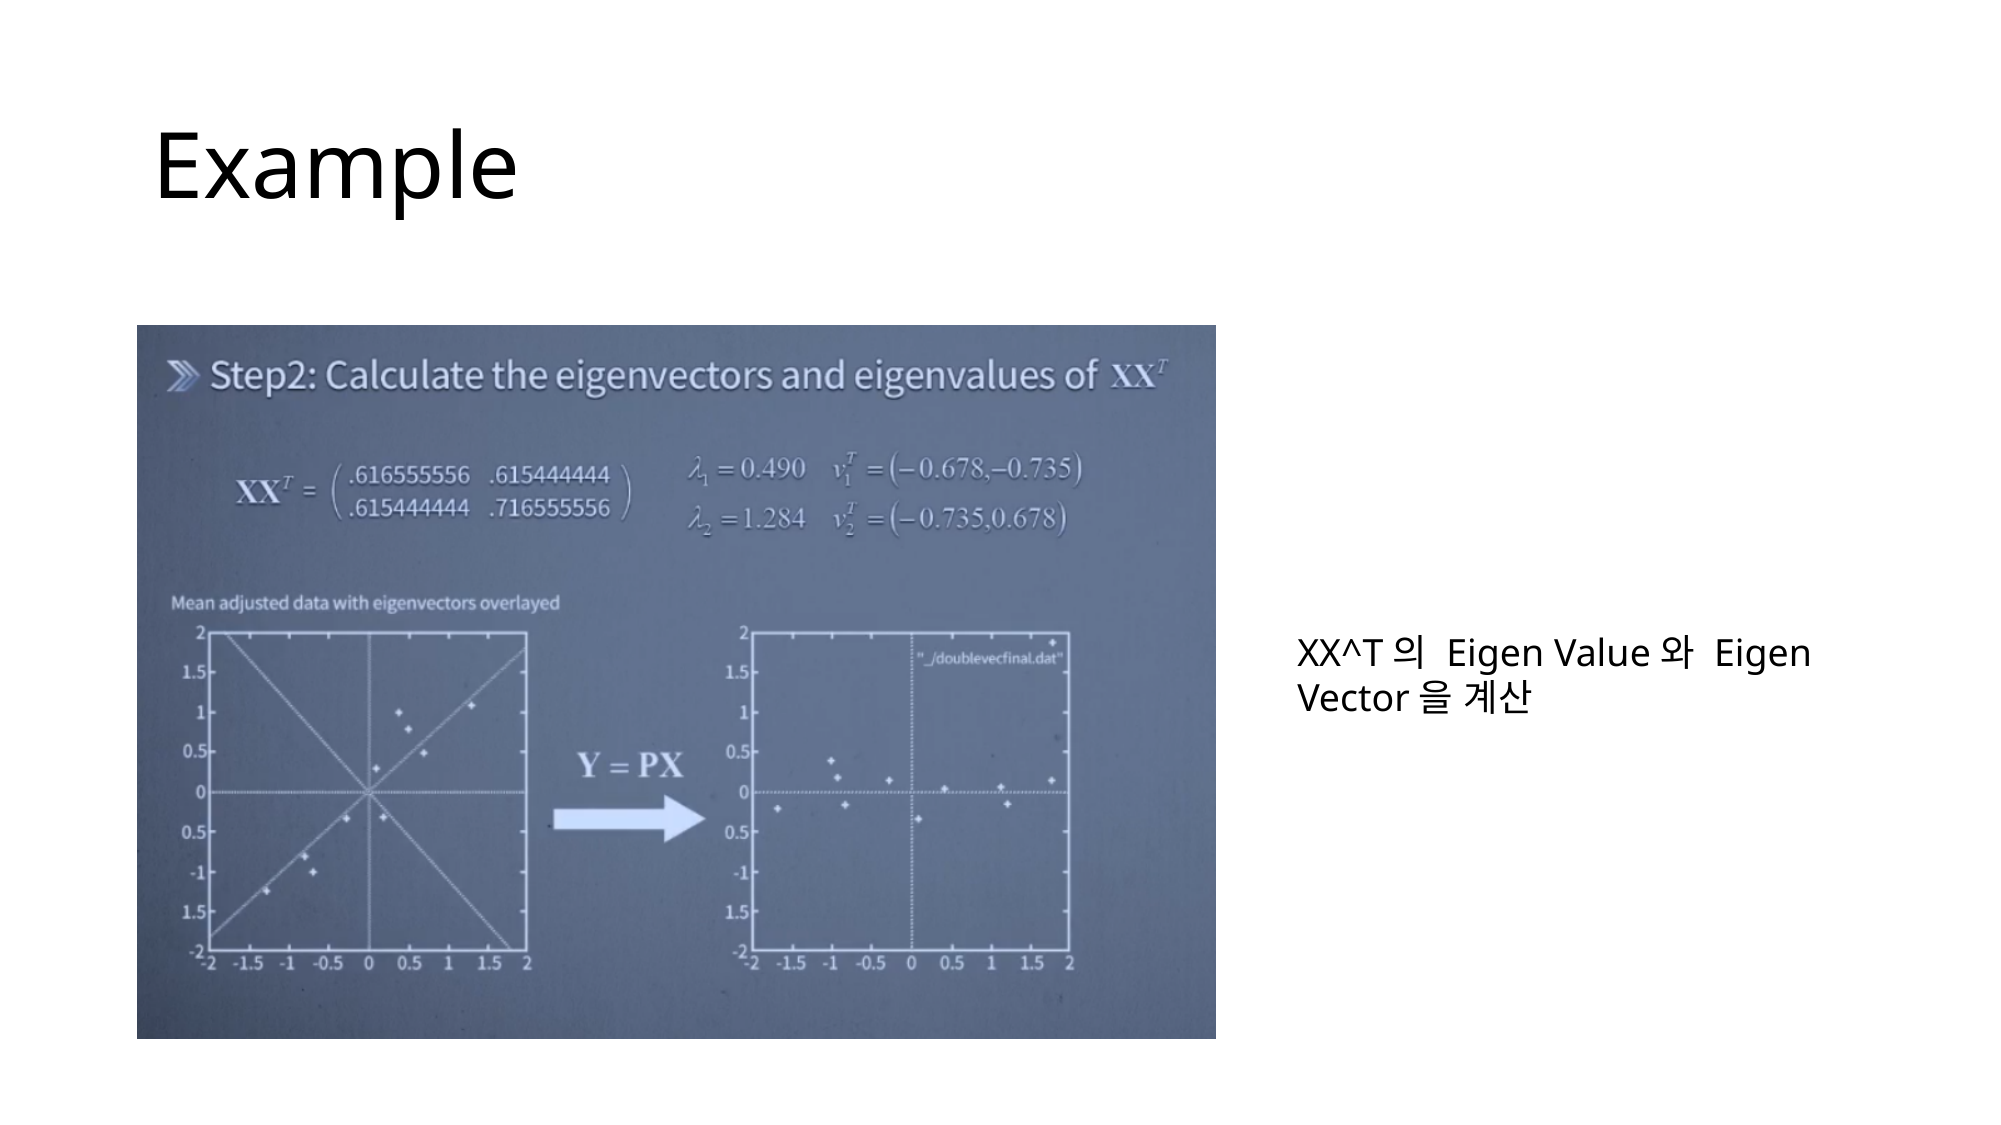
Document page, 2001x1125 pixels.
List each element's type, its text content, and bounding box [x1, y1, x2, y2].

title Example [137, 59, 1863, 278]
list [137, 325, 1216, 1040]
text_box XX^T의 Eigen Value와 Eigen Vector을 계산 [1282, 621, 1902, 727]
